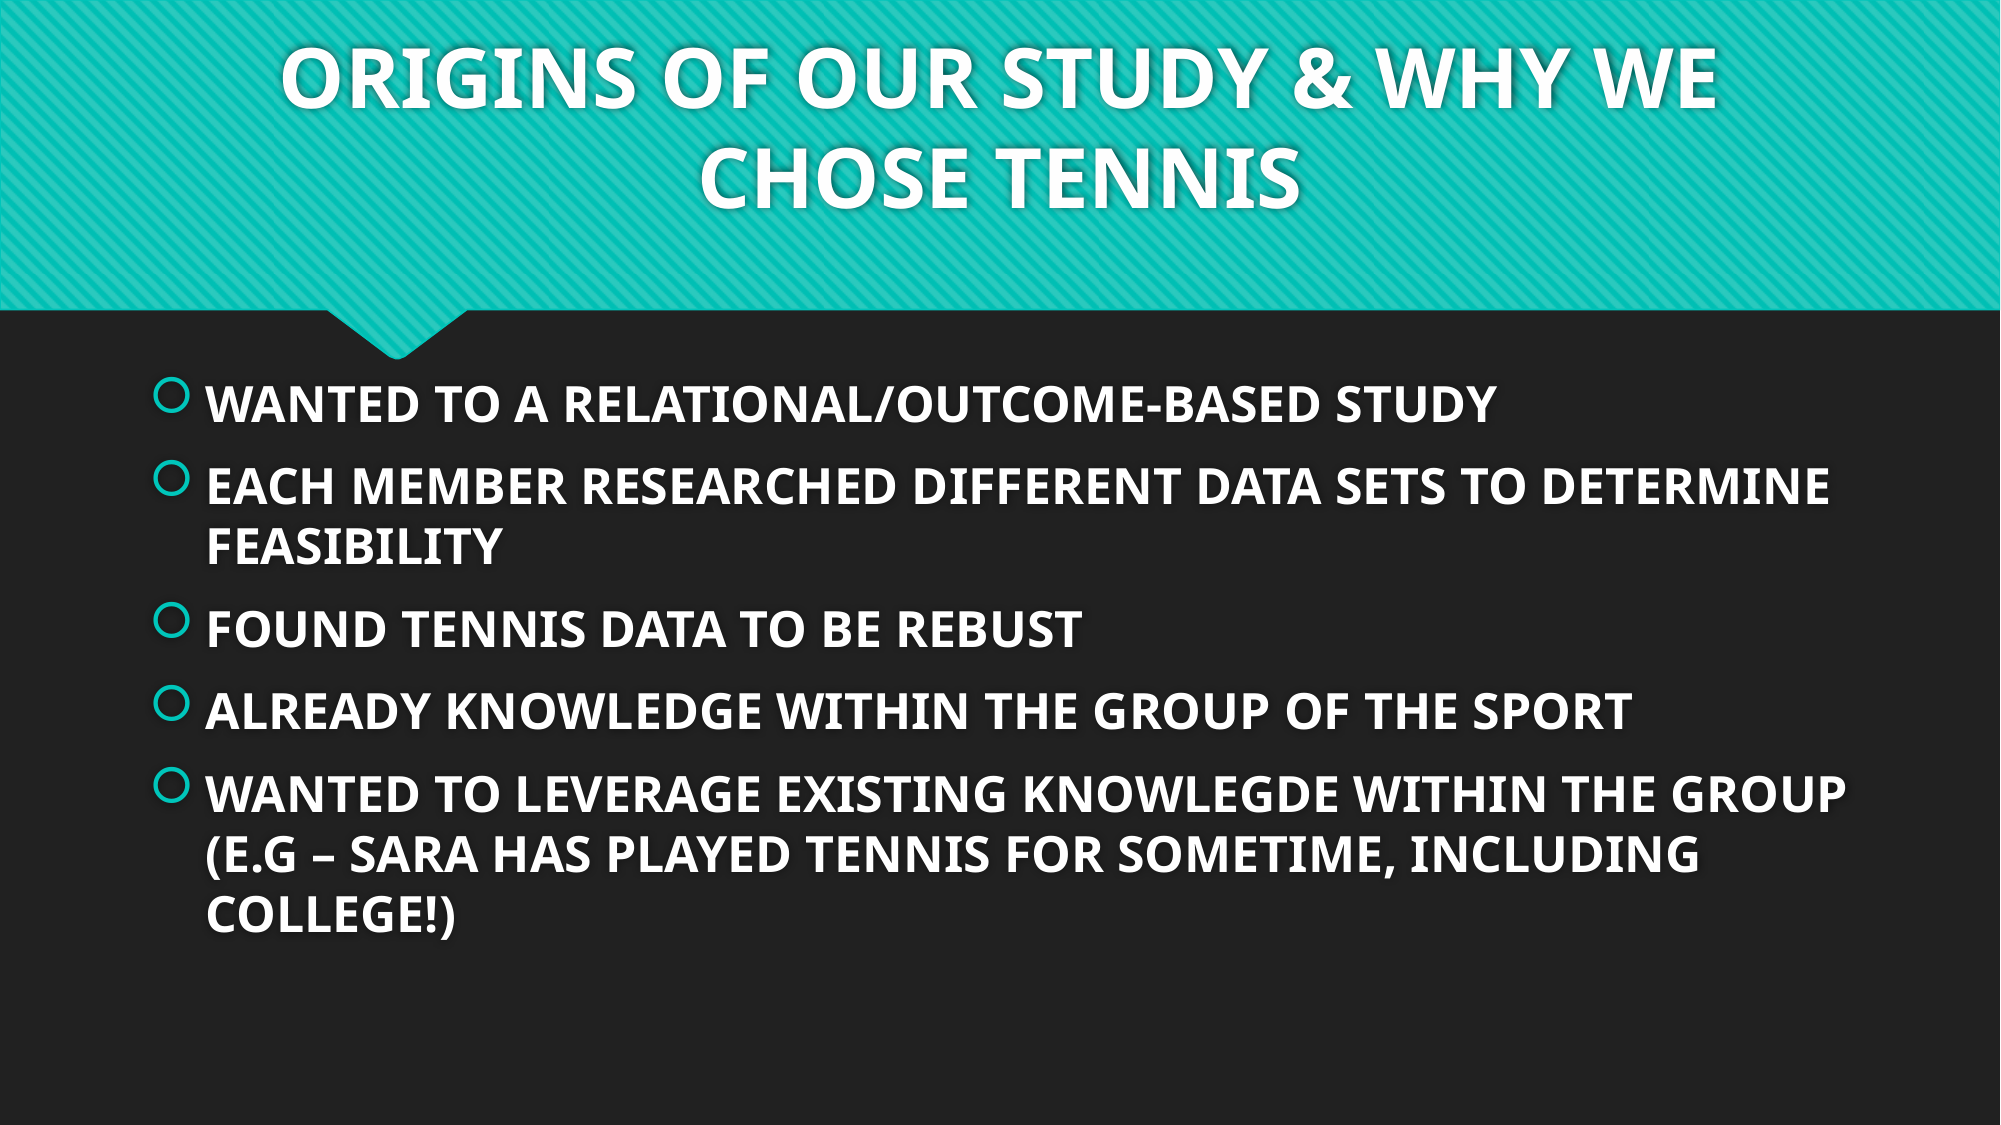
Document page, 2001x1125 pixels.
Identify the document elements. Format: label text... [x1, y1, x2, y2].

title ORIGINS OF OUR STUDY & WHY WE CHOSE TENNIS [132, 73, 1868, 233]
list WANTED TO A RELATIONAL/OUTCOME-BASED STUDY EACH MEMBER RESEARCHED DIFFERENT DATA SETS TO DETERMINE FEASIBILITY FOUND TENNIS DATA TO BE REBUST ALREADY KNOWLEDGE WITHIN THE GROUP OF THE SPORT WANTED TO LEVERAGE EXISTING KNOWLEGDE WITHIN THE GROUP (E.G – SARA HAS PLAYED TENNIS FOR SOMETIME, INCLUDING COLLEGE!) [134, 364, 1866, 962]
